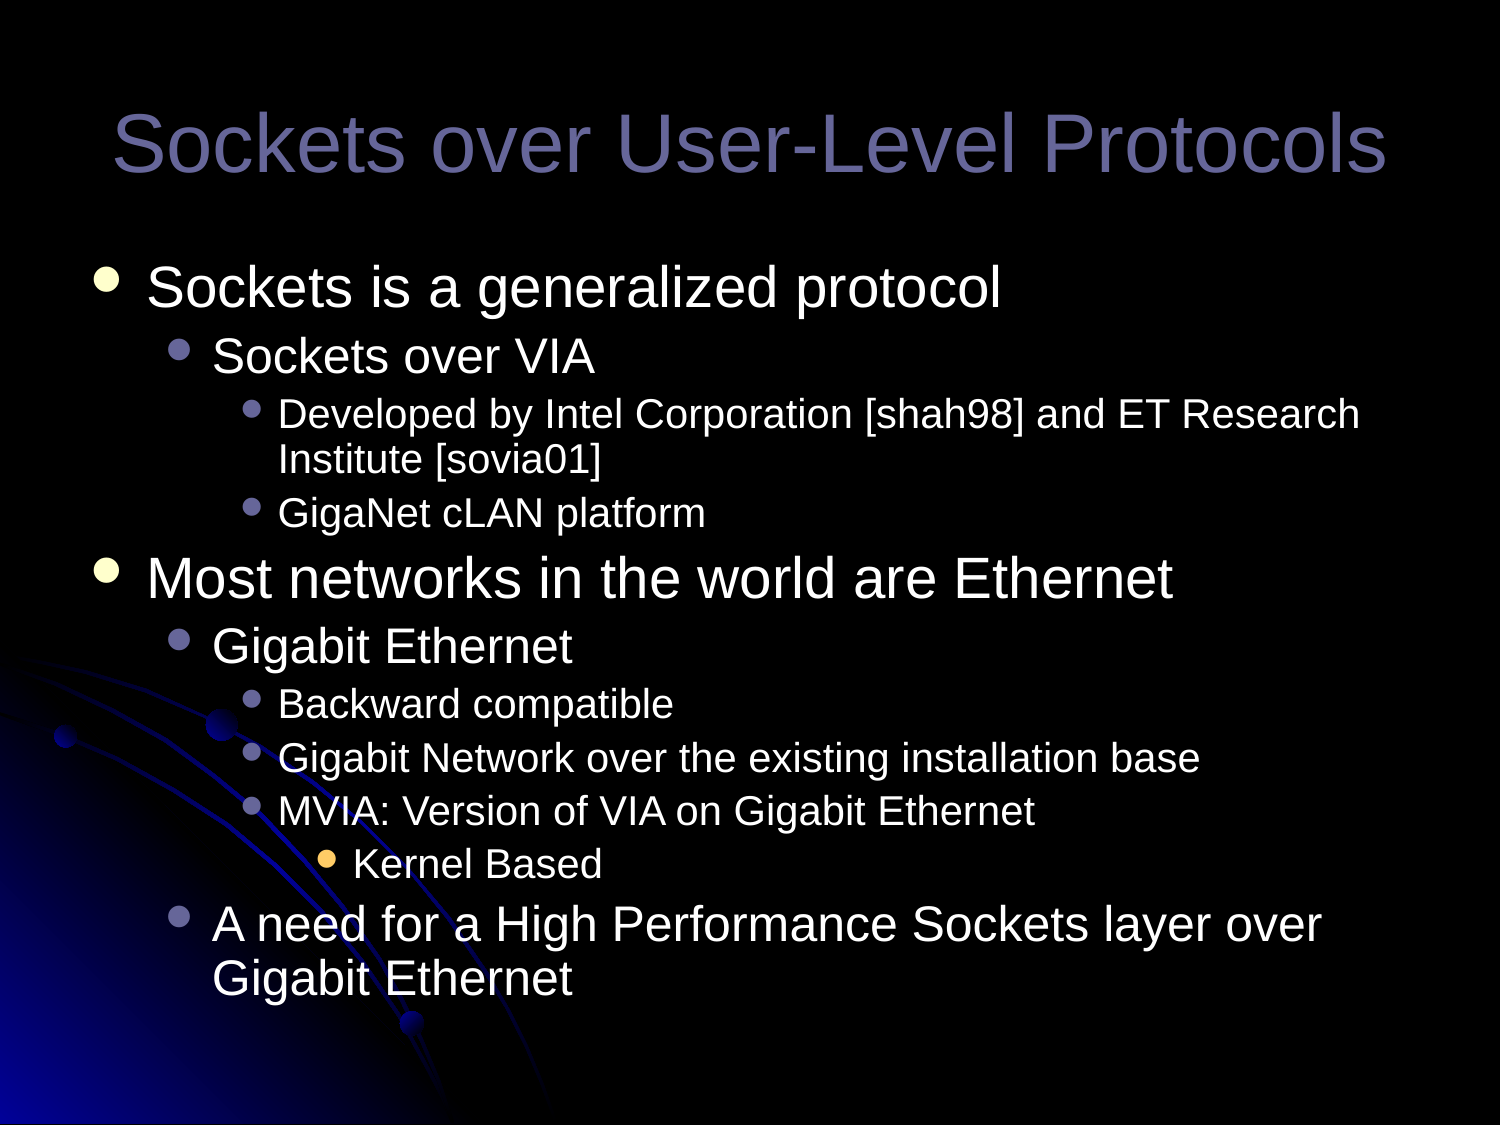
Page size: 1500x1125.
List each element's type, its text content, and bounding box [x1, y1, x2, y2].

title Sockets over User-Level Protocols [75, 45, 1425, 233]
list Sockets is a generalized protocol Sockets over VIA Developed by Intel Corporation [shah98] and ET Research Institute [sovia01] GigaNet cLAN platform Most networks in the world are Ethernet Gigabit Ethernet Backward compatible Gigabit Network over the existing installation base MVIA: Version of VIA on Gigabit Ethernet Kernel Based A need for a High Performance Sockets layer over Gigabit Ethernet [75, 249, 1425, 1088]
